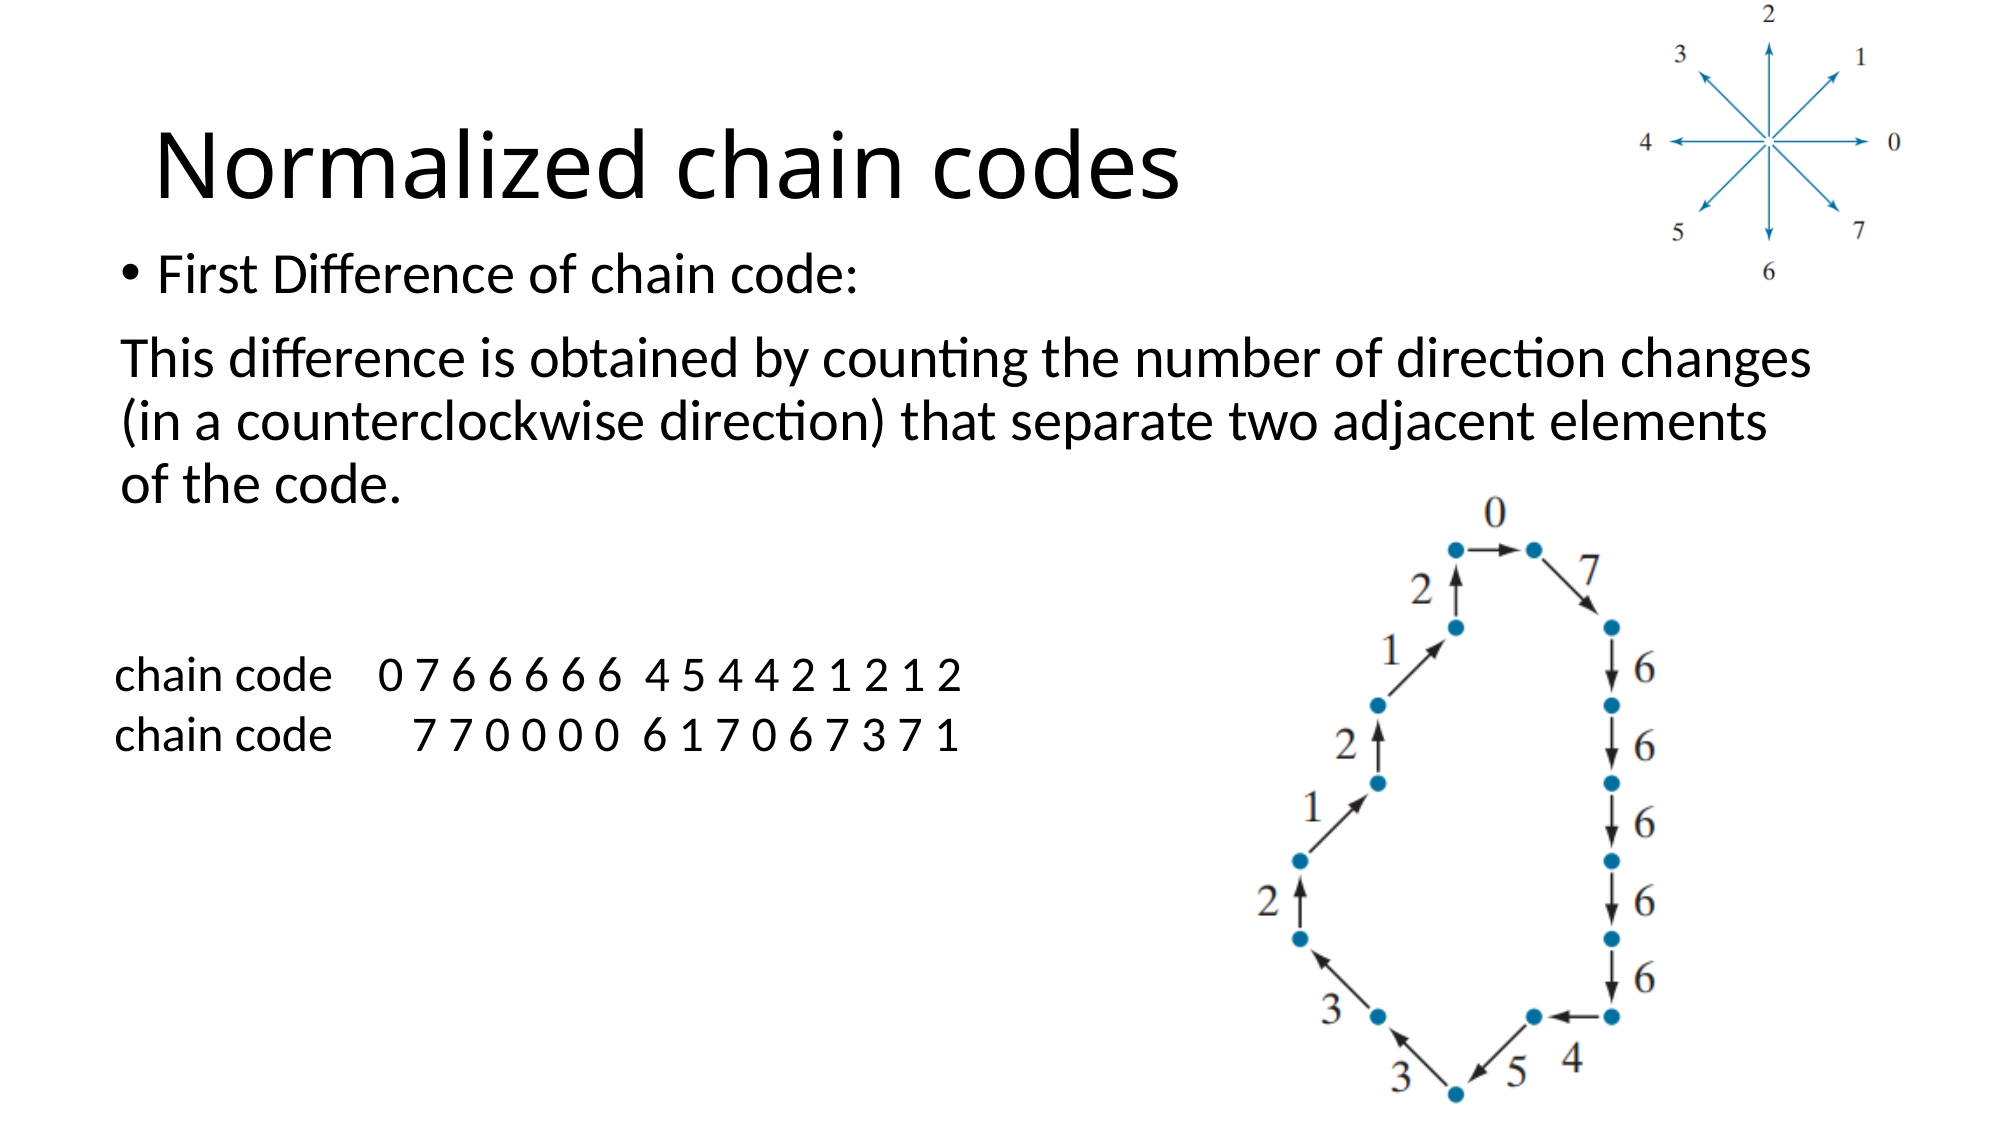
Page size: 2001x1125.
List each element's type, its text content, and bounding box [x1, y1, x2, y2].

title Normalized chain codes [137, 59, 1630, 235]
picture [1630, 0, 1916, 301]
text_box chain code 0 7 6 6 6 6 6 4 5 4 4 2 1 2 1 2 chain code 7 7 0 0 0 0 6 1 7 0 6 7 3 7 1 [88, 634, 1089, 830]
list First Difference of chain code: This difference is obtained by counting the number of direction changes (in a counterclockwise direction) that separate two adjacent elements of the code. [105, 235, 1831, 950]
picture [1241, 475, 1693, 1125]
